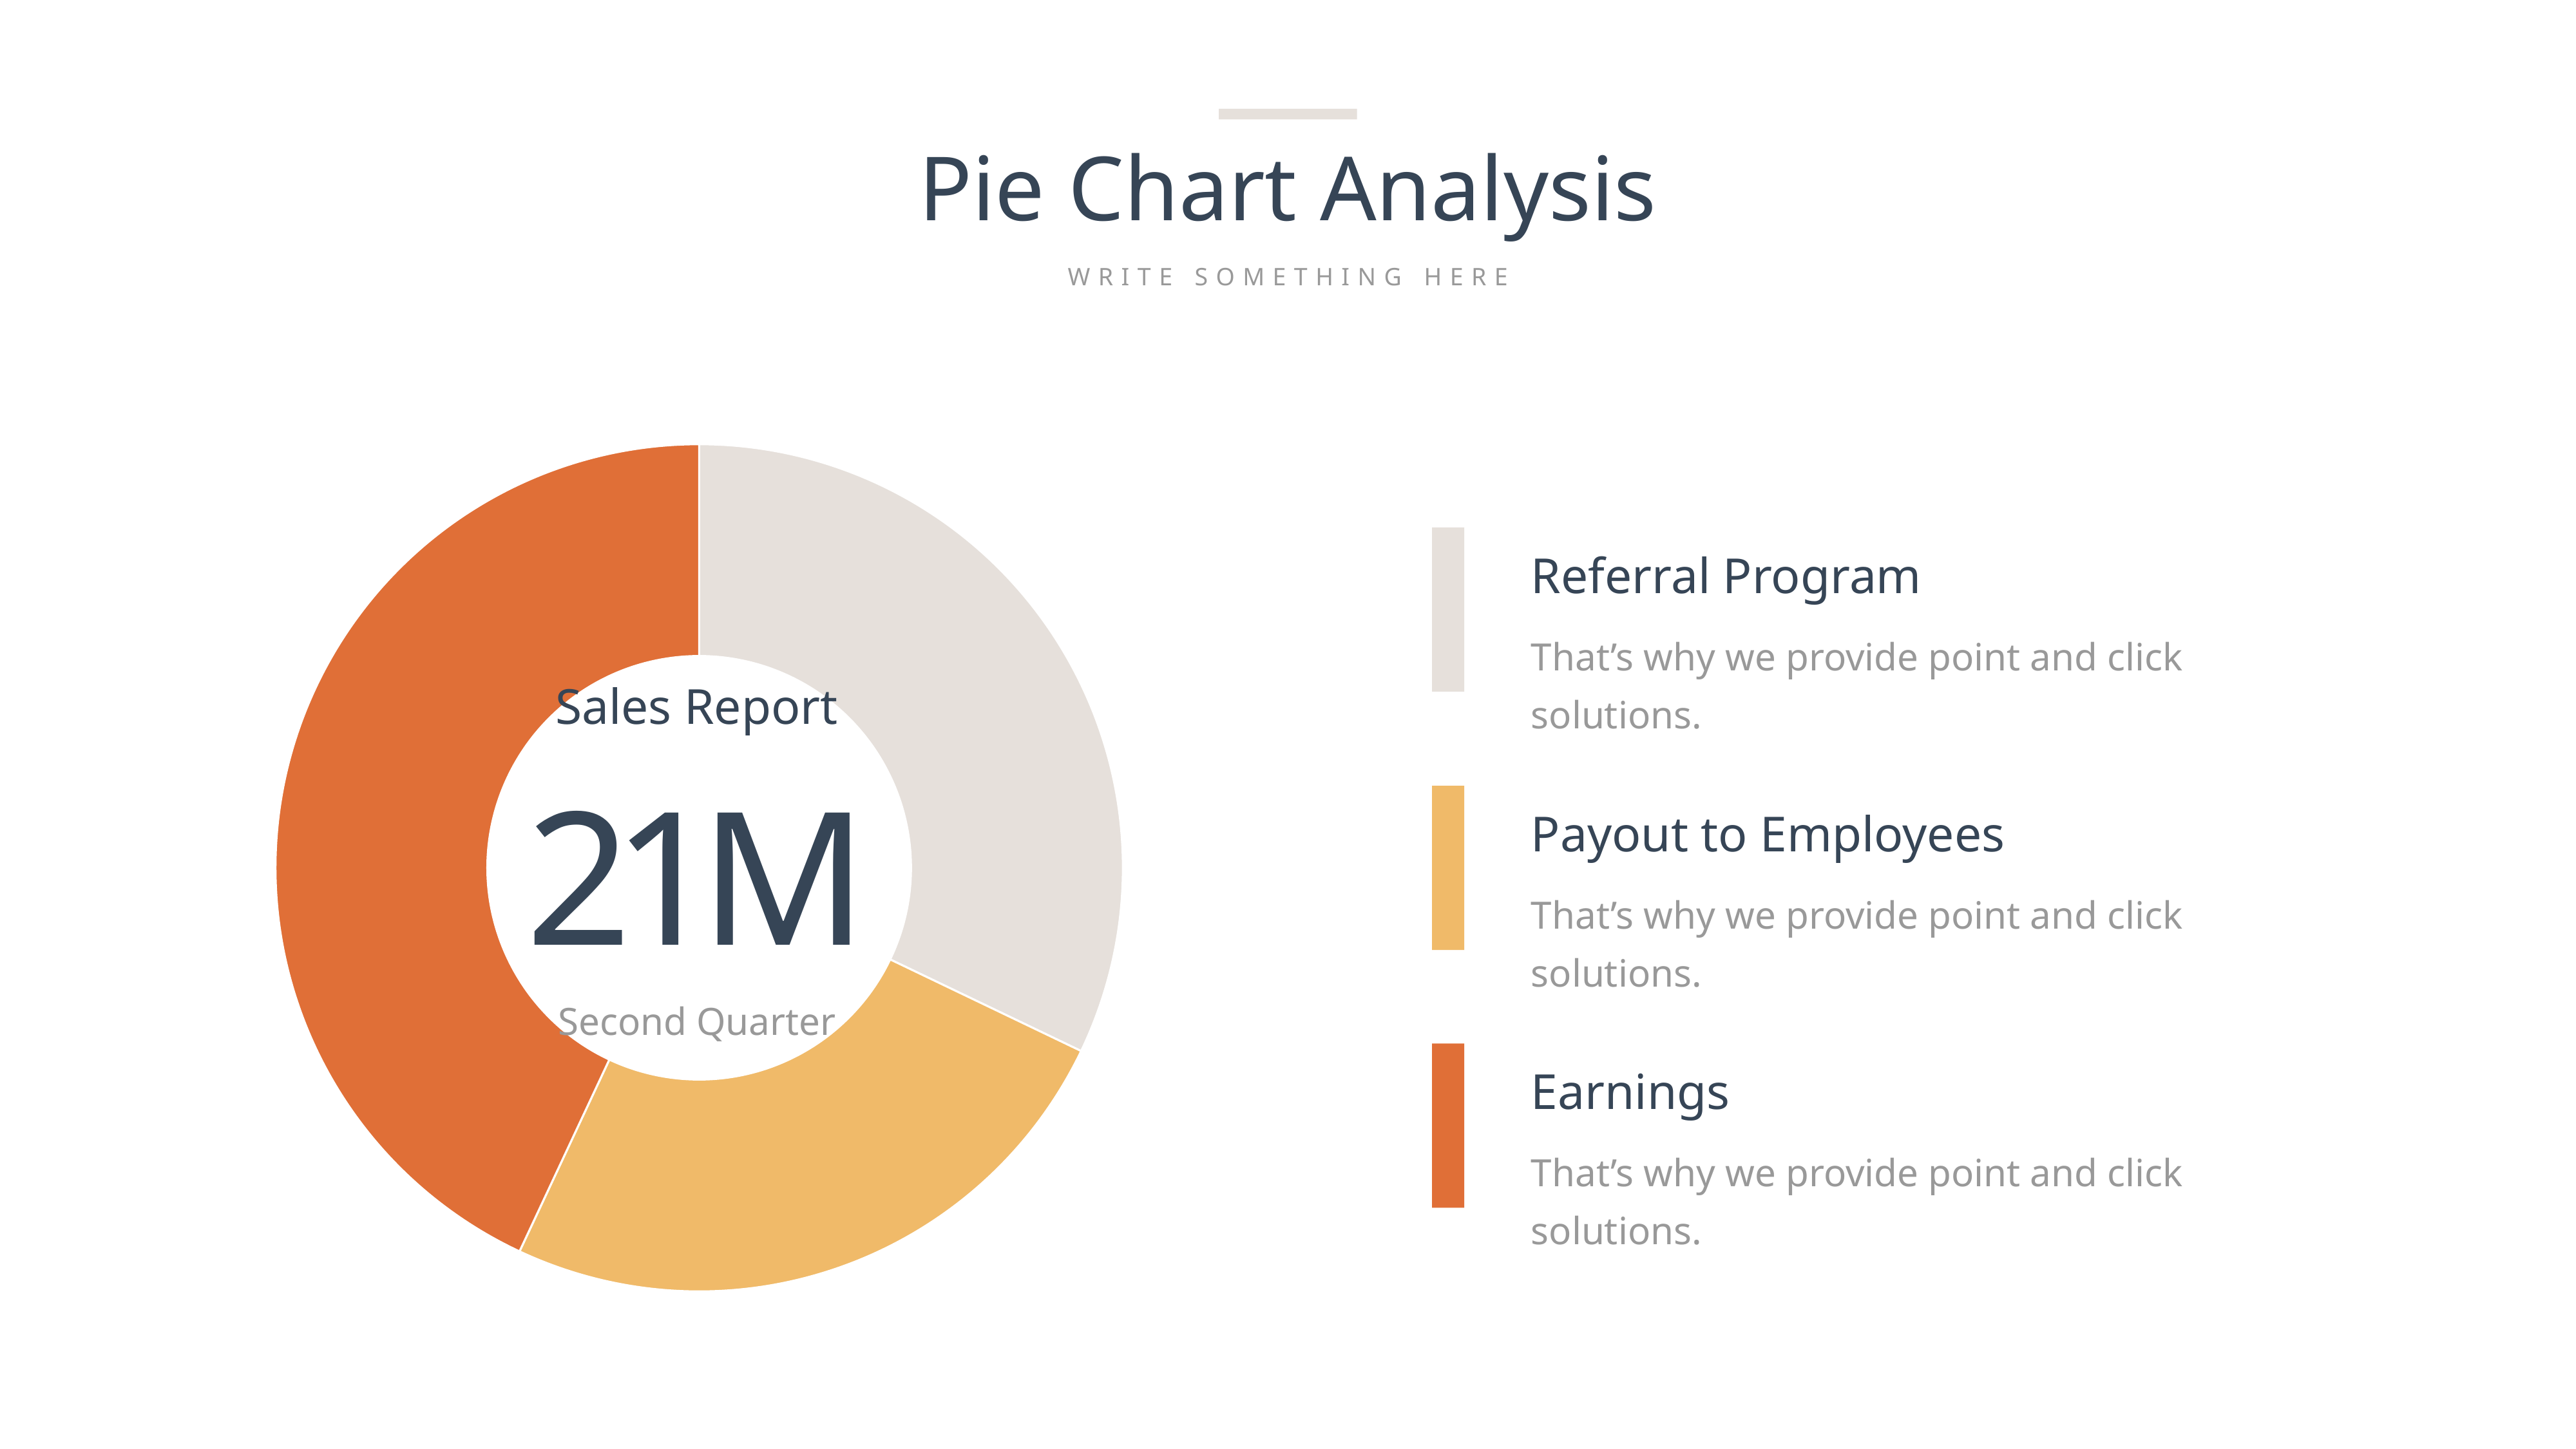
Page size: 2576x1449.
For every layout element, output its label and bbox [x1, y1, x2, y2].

text_box [1431, 1043, 1465, 1208]
text_box [1522, 540, 2348, 679]
text_box [483, 671, 910, 1042]
text_box [1522, 1056, 2348, 1195]
text_box [1431, 785, 1465, 951]
text_box [1431, 527, 1465, 692]
text_box [1522, 799, 2348, 937]
text_box [747, 108, 1829, 296]
chart [228, 426, 1170, 1309]
